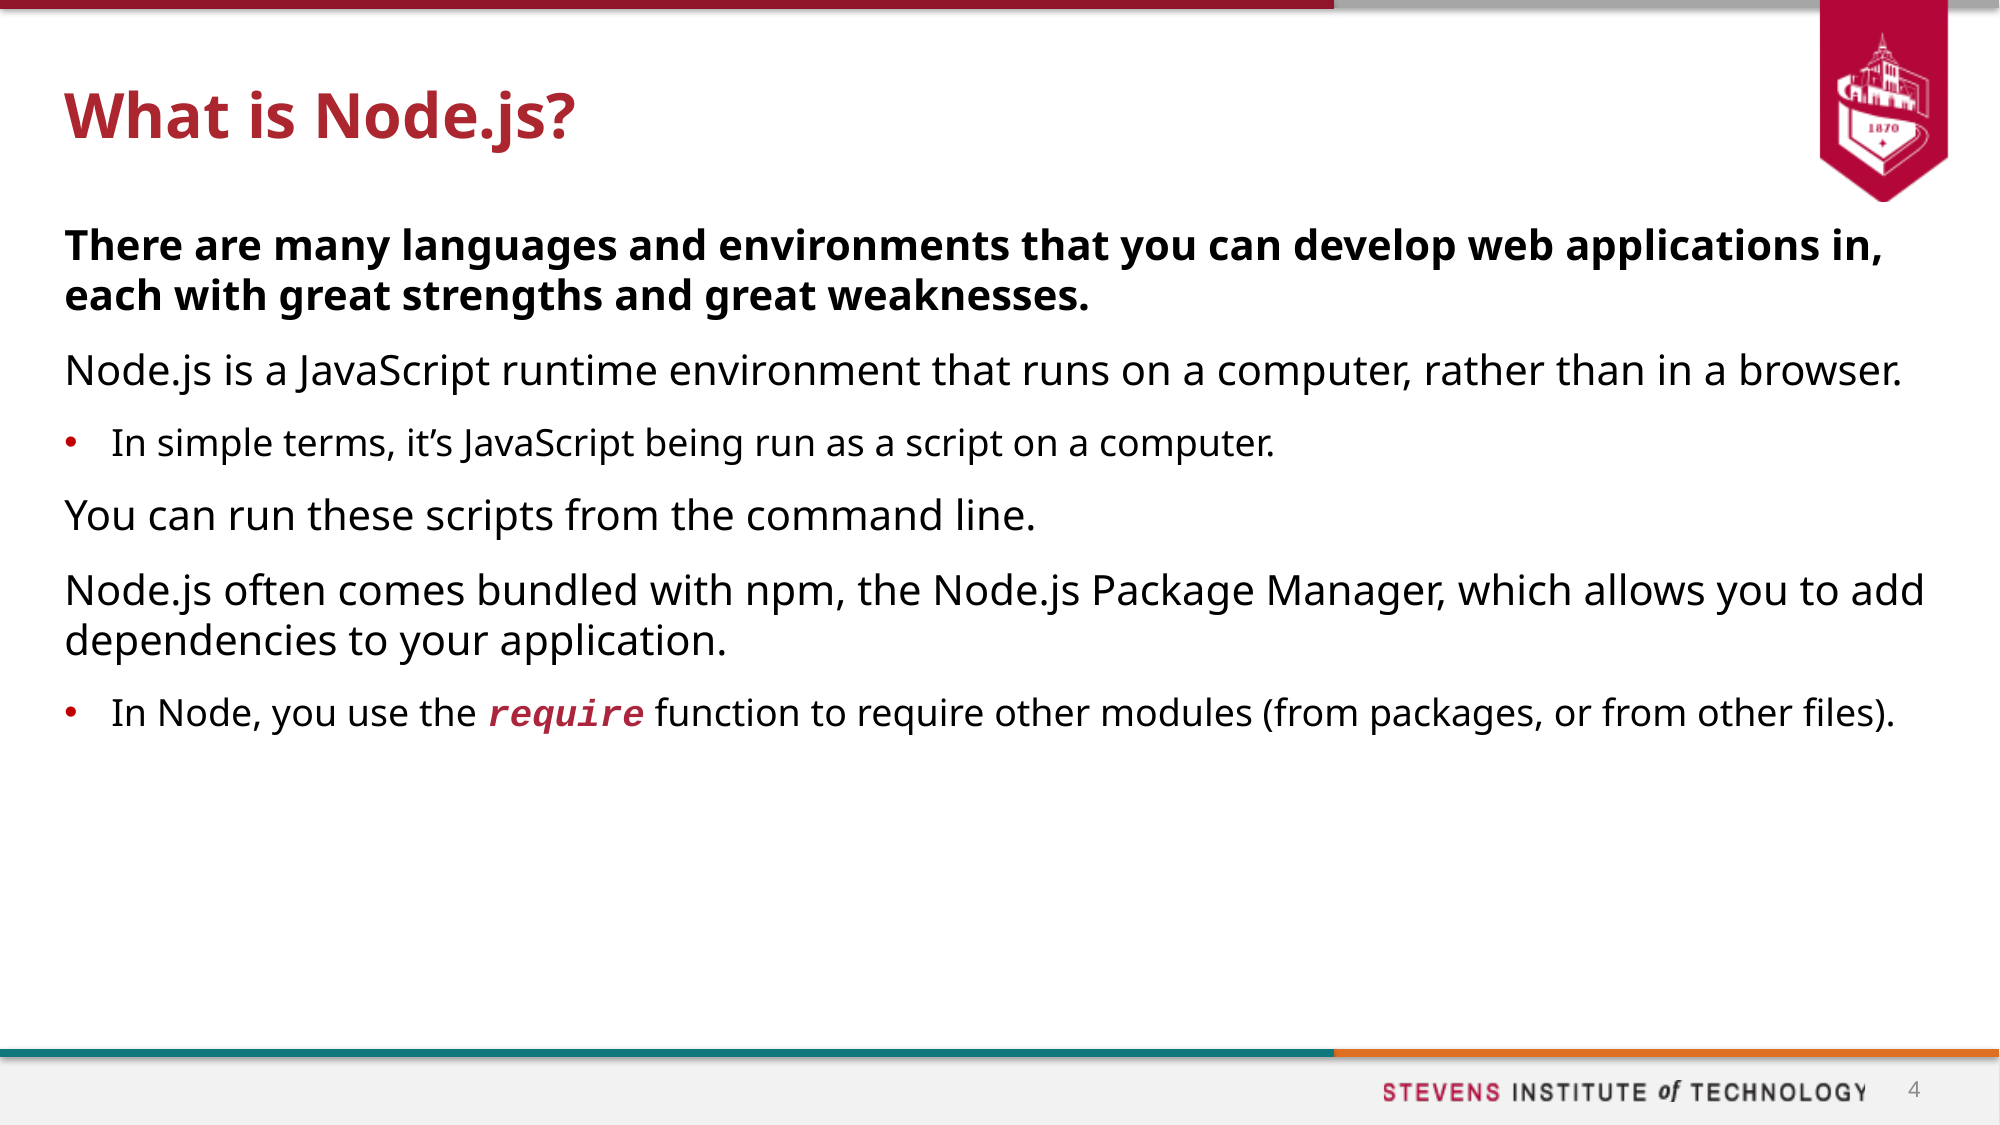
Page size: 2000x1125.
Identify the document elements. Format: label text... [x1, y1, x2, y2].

title What is Node.js? [49, 68, 1647, 157]
list There are many languages and environments that you can develop web applications in, each with great strengths and great weaknesses. Node.js is a JavaScript runtime environment that runs on a computer, rather than in a browser. In simple terms, it’s JavaScript being run as a script on a computer. You can run these scripts from the command line. Node.js often comes bundled with npm, the Node.js Package Manager, which allows you to add dependencies to your application. In Node, you use the require function to require other modules (from packages, or from other files). [49, 211, 1951, 931]
slide_number 4 [1862, 1057, 1967, 1118]
